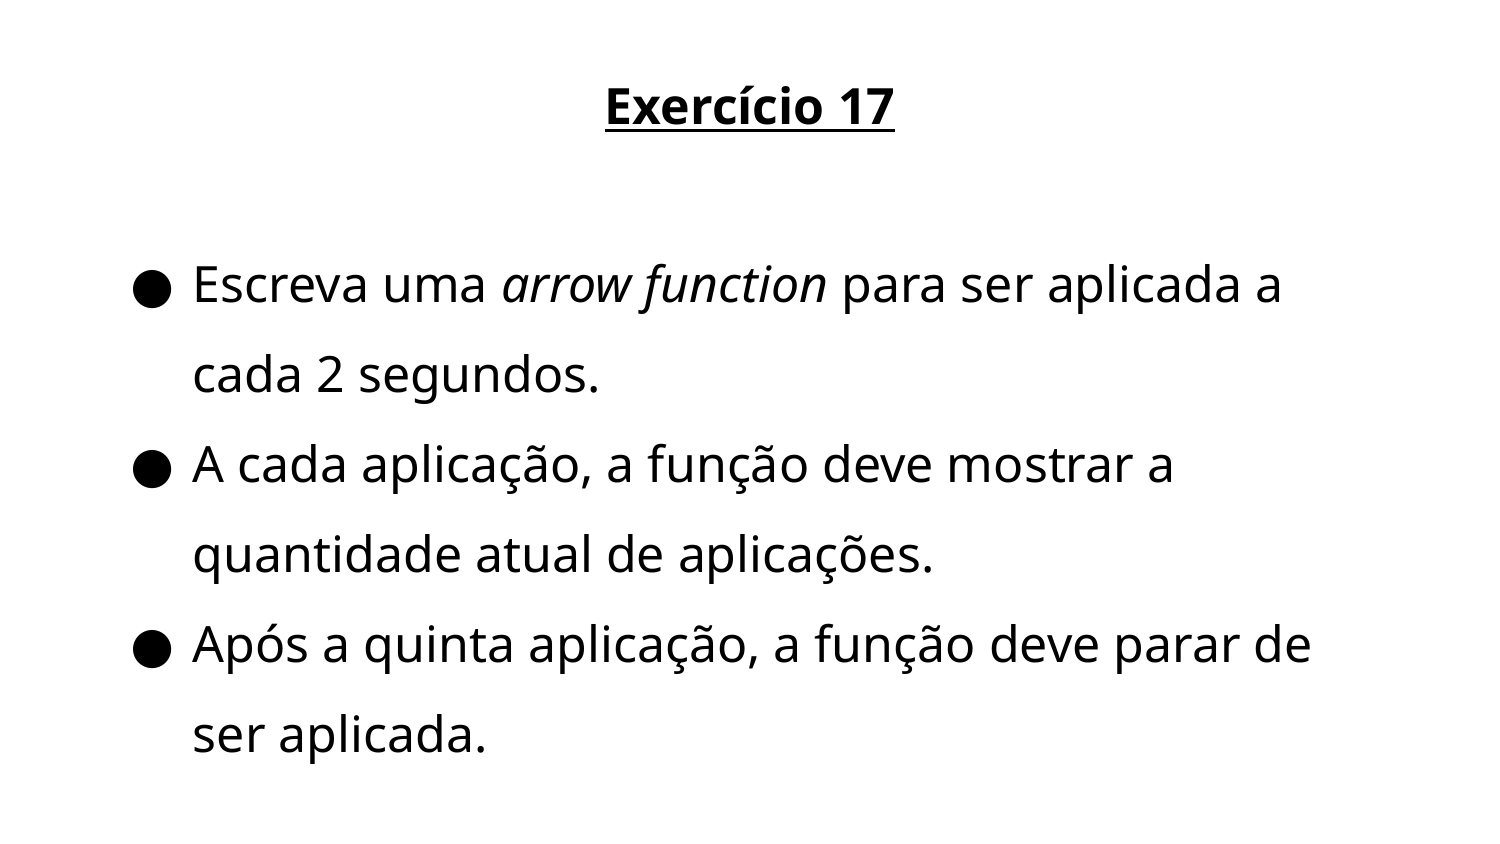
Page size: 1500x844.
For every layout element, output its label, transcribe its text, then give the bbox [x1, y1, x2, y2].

text_box Escreva uma arrow function para ser aplicada a cada 2 segundos. A cada aplicação, a função deve mostrar a quantidade atual de aplicações. Após a quinta aplicação, a função deve parar de ser aplicada. [102, 208, 1397, 823]
text_box Exercício 17 [0, 1, 1500, 208]
